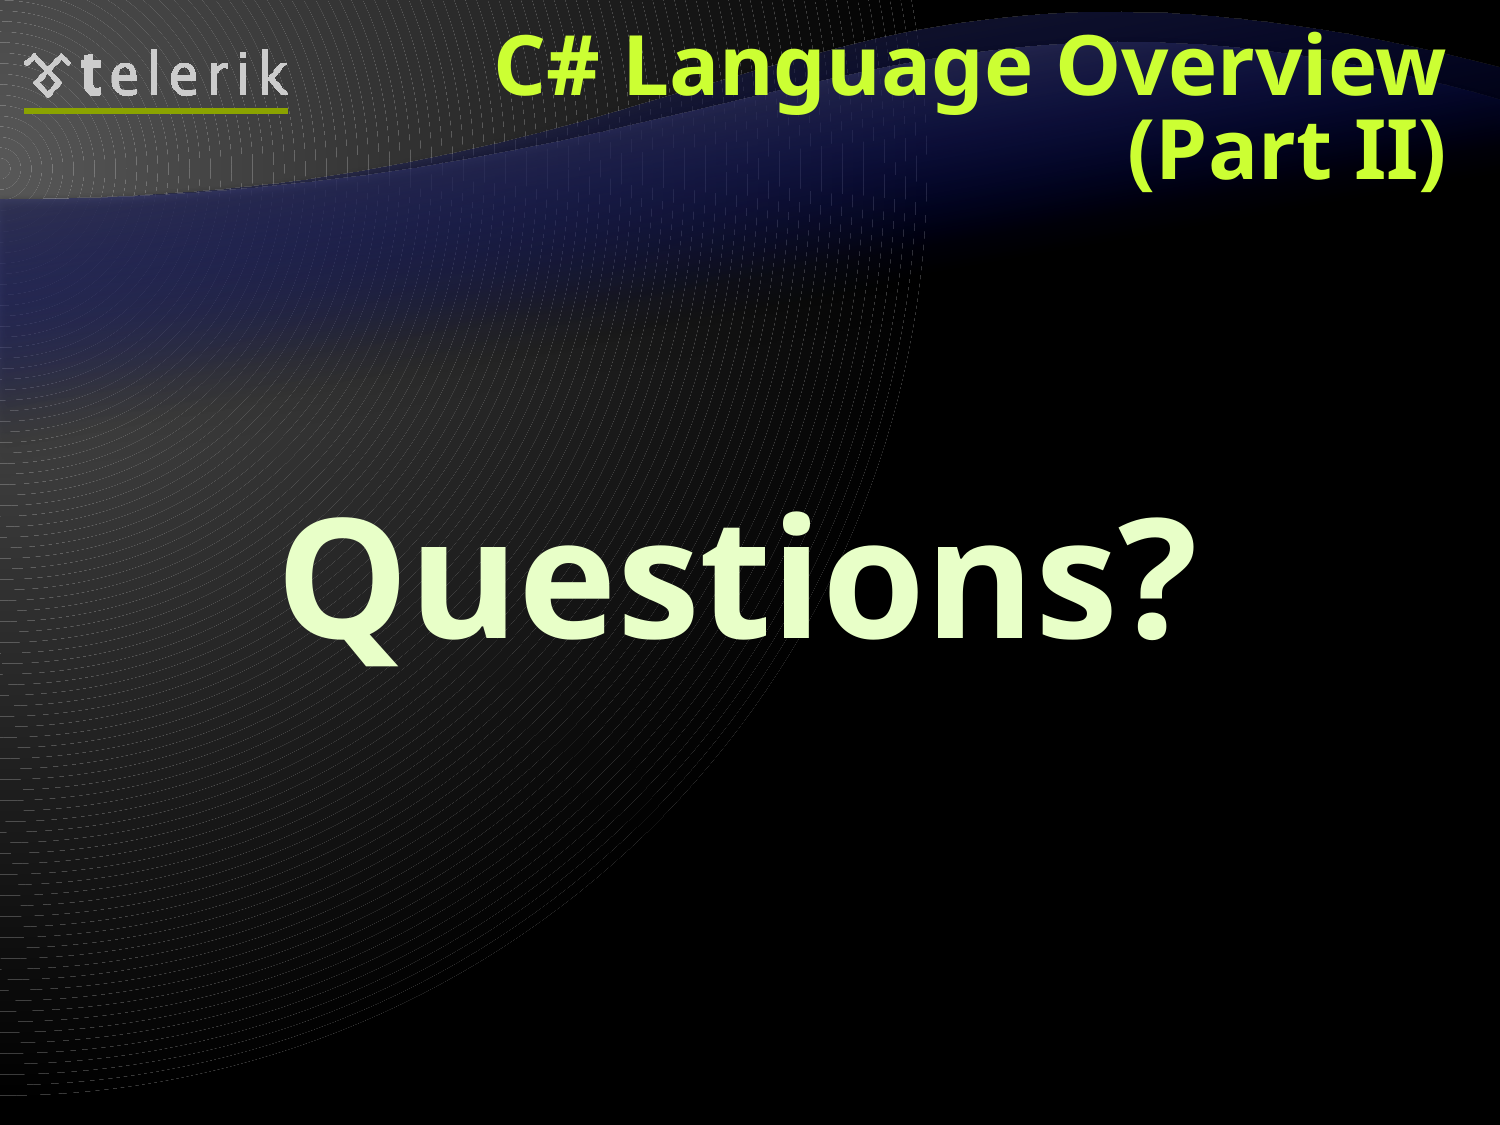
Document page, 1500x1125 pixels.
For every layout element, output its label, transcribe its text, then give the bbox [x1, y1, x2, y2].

picture [24, 49, 288, 114]
title C# Language Overview (Part II) [300, 37, 1463, 188]
